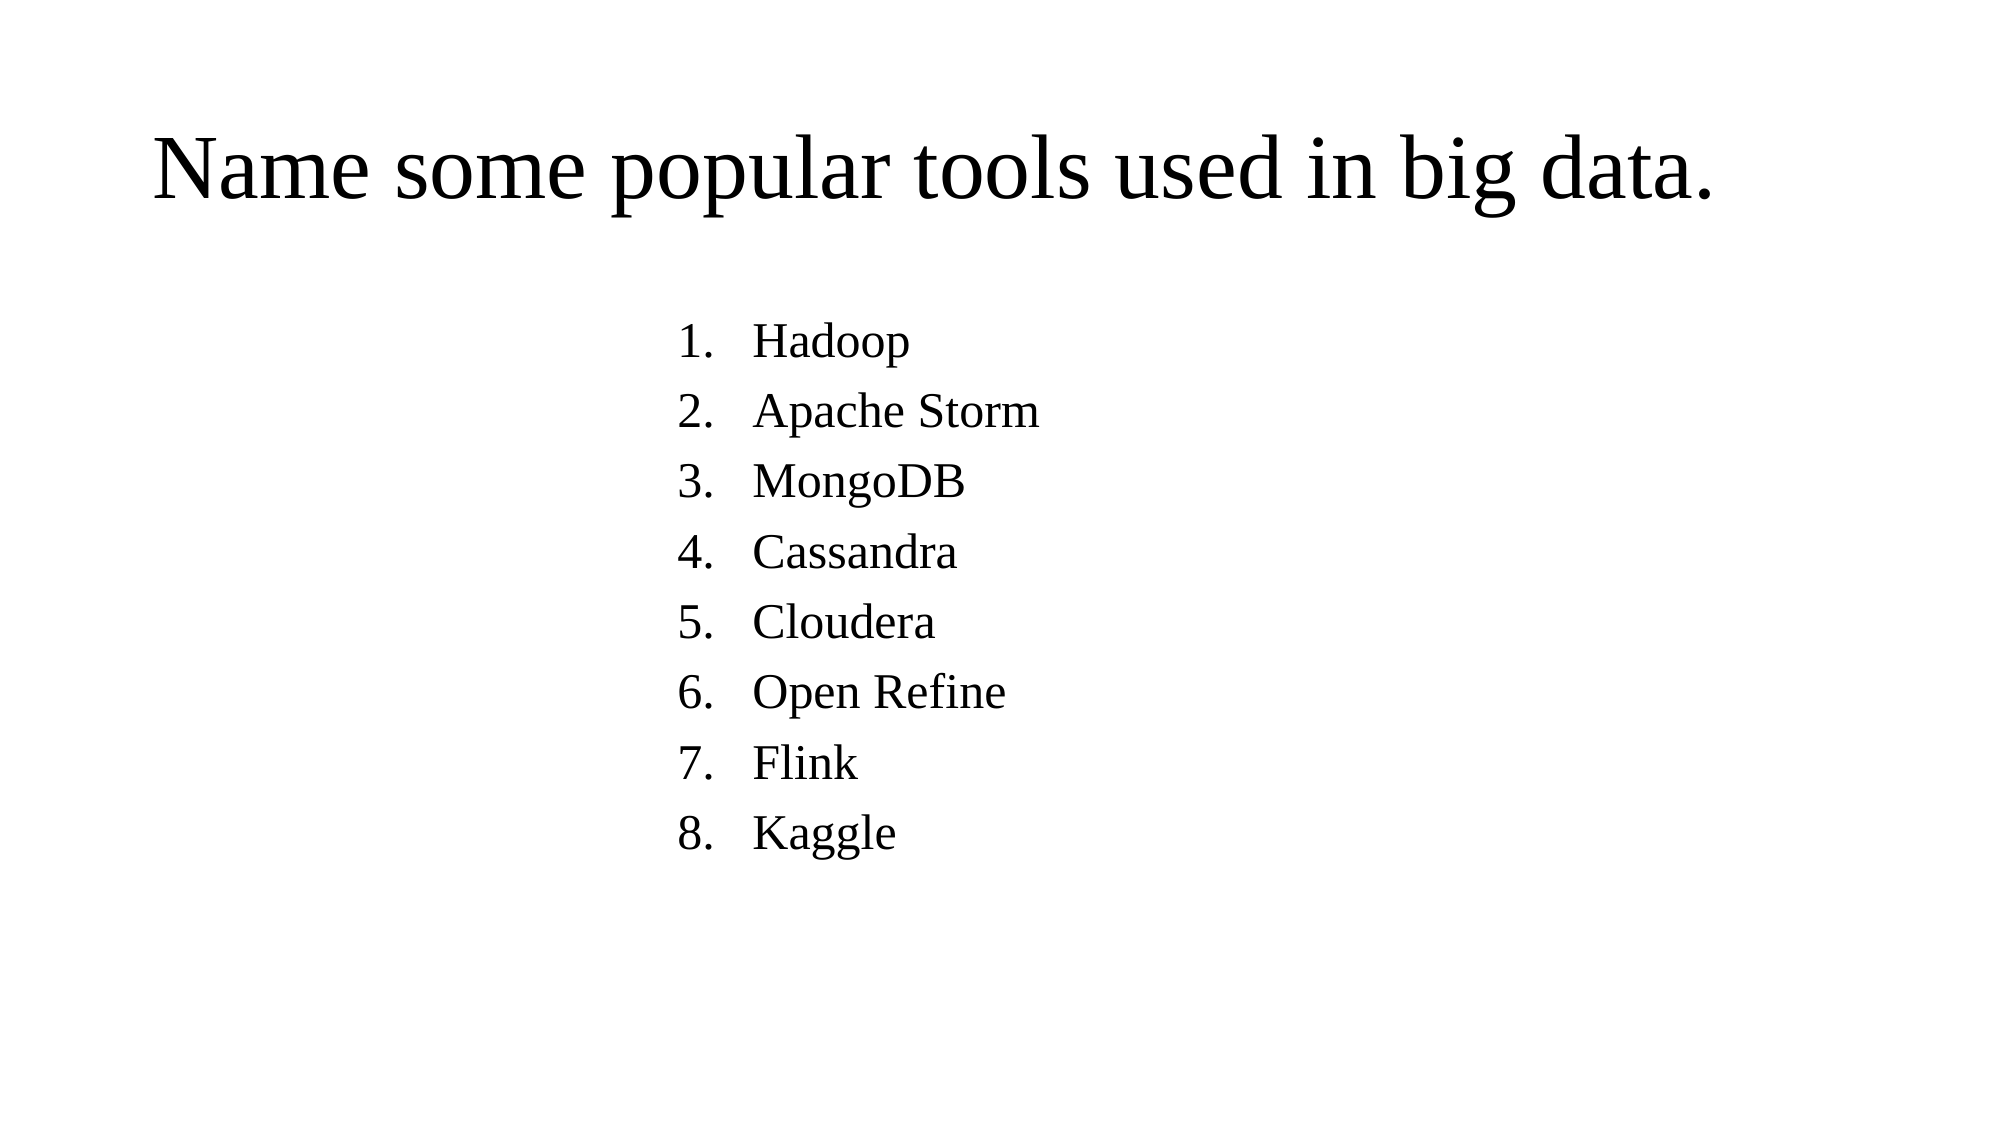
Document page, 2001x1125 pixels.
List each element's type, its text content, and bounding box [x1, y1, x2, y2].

list Hadoop Apache Storm MongoDB Cassandra Cloudera Open Refine Flink Kaggle [137, 299, 1863, 1014]
title Name some popular tools used in big data. [137, 59, 1863, 278]
